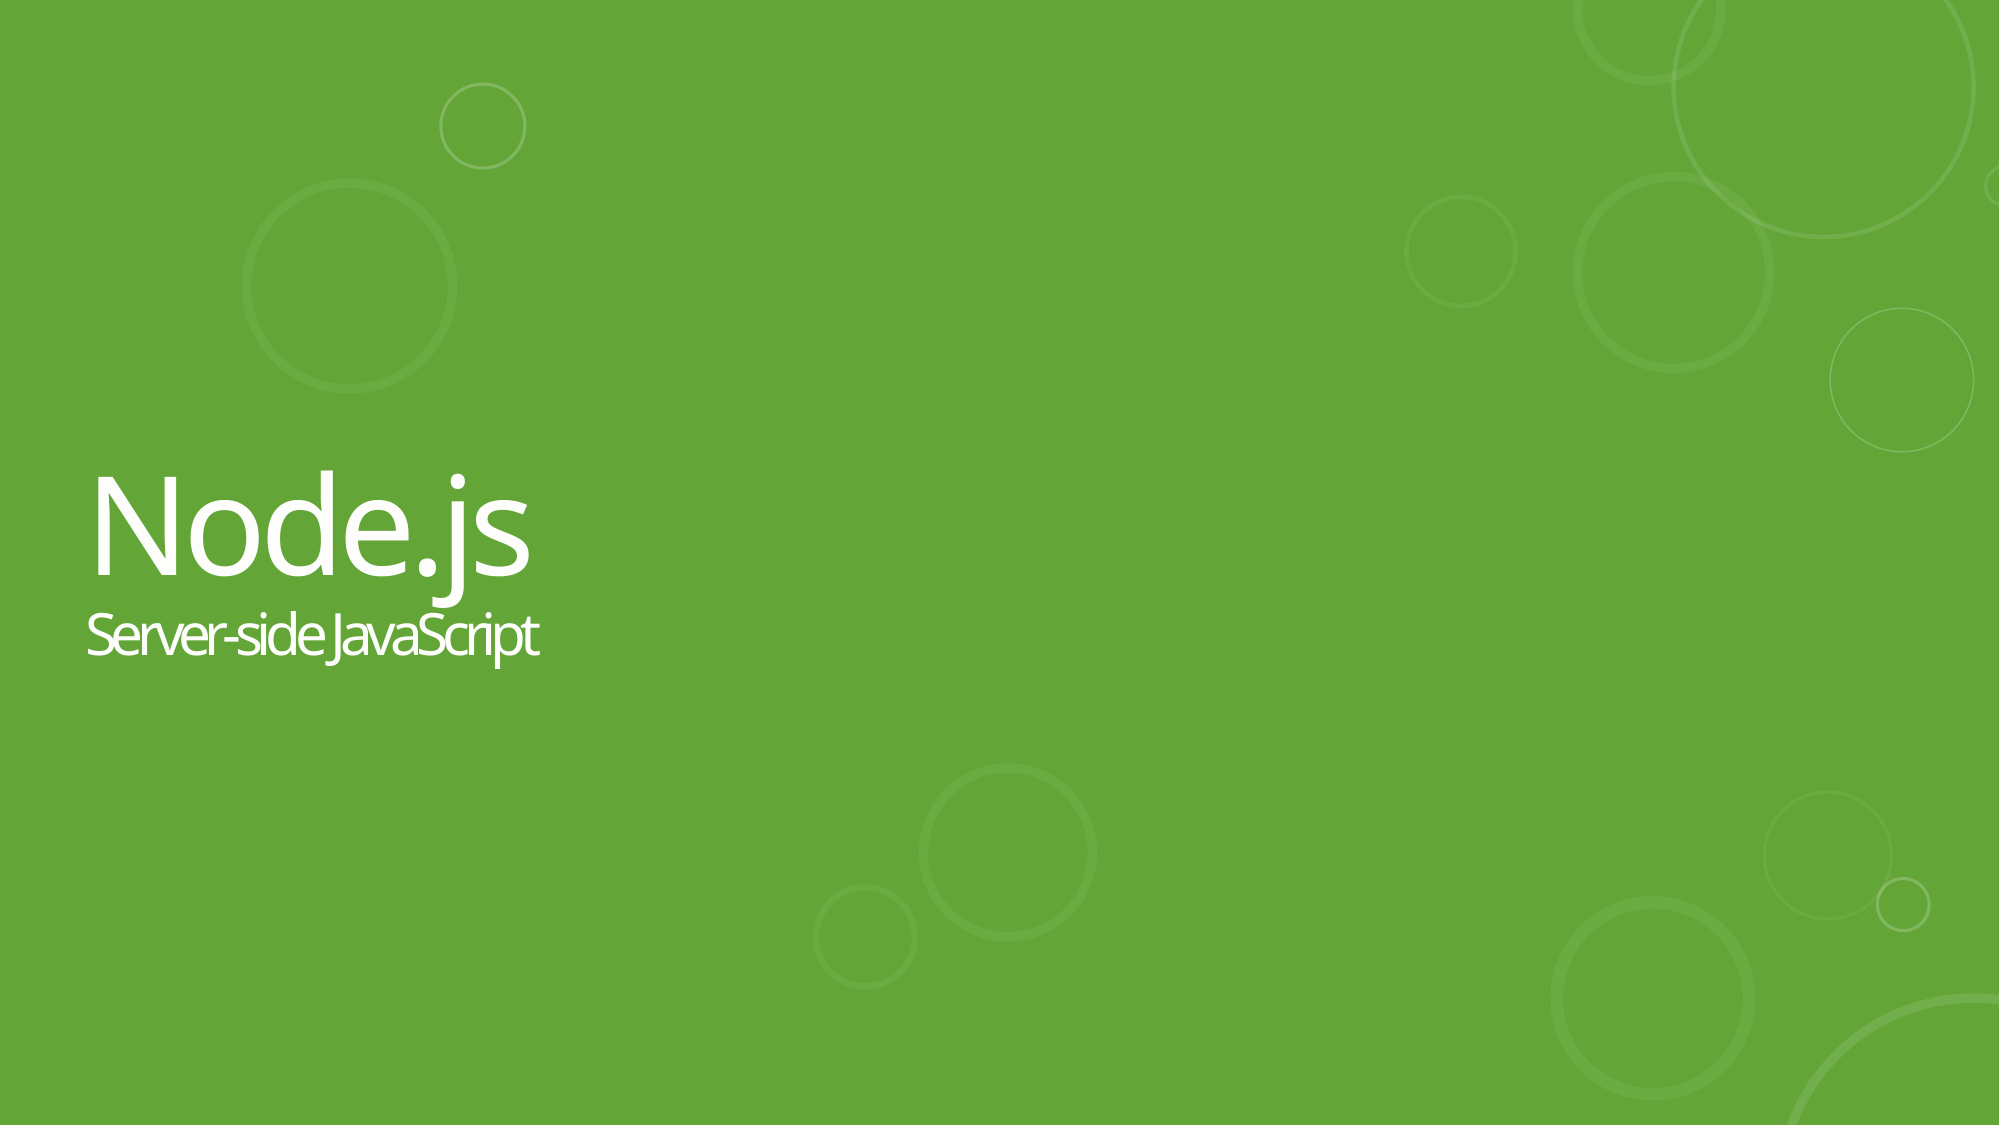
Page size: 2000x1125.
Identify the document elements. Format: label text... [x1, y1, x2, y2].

title Node.js Server-side JavaScript [85, 455, 1914, 670]
